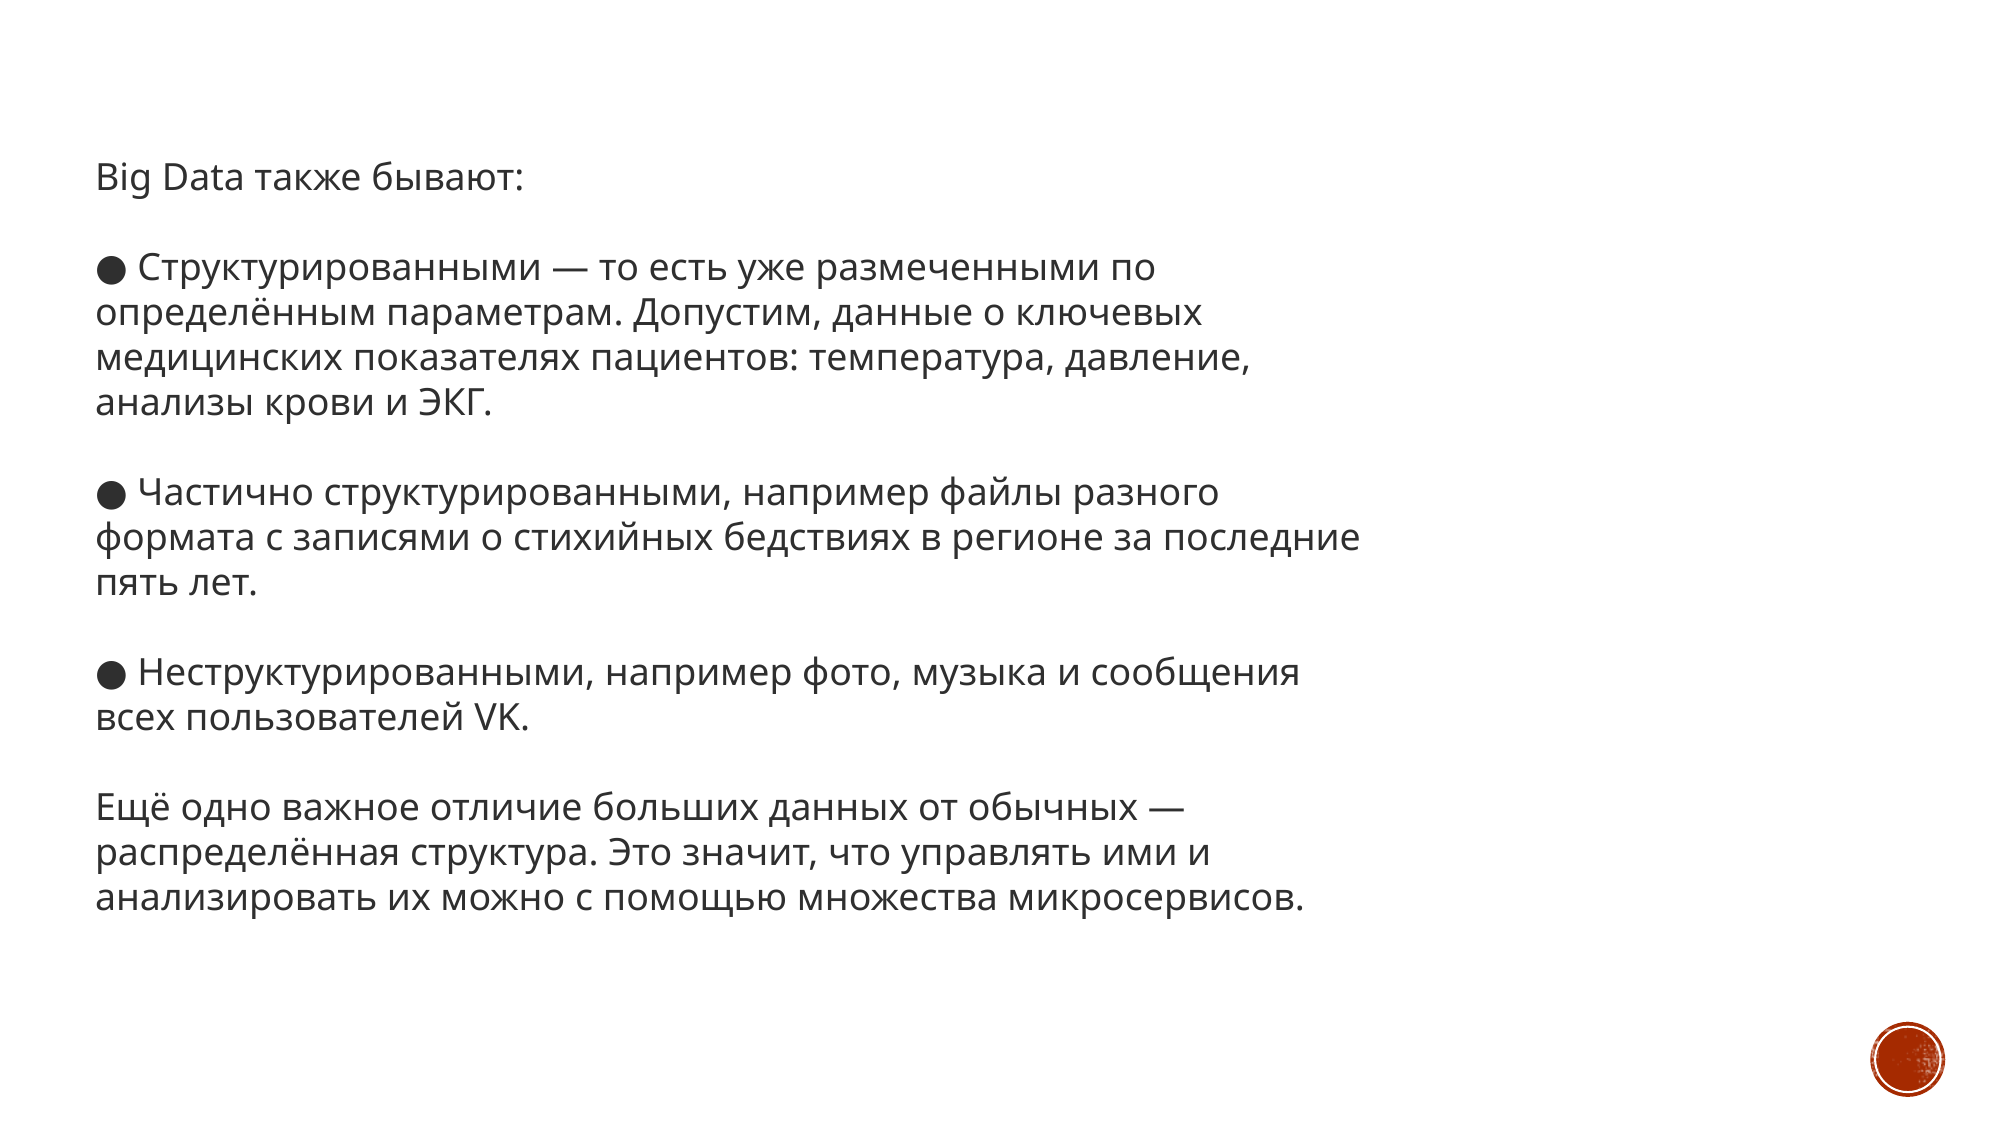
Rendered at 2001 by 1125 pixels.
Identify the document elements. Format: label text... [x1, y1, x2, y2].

text_box Big Data также бывают: ● Структурированными — то есть уже размеченными по определённым параметрам. Допустим, данные о ключевых медицинских показателях пациентов: температура, давление, анализы крови и ЭКГ. ● Частично структурированными, например файлы разного формата с записями о стихийных бедствиях в регионе за последние пять лет. ● Неструктурированными, например фото, музыка и сообщения всех пользователей VK. Ещё одно важное отличие больших данных от обычных — распределённая структура. Это значит, что управлять ими и анализировать их можно с помощью множества микросервисов. [80, 145, 1390, 926]
